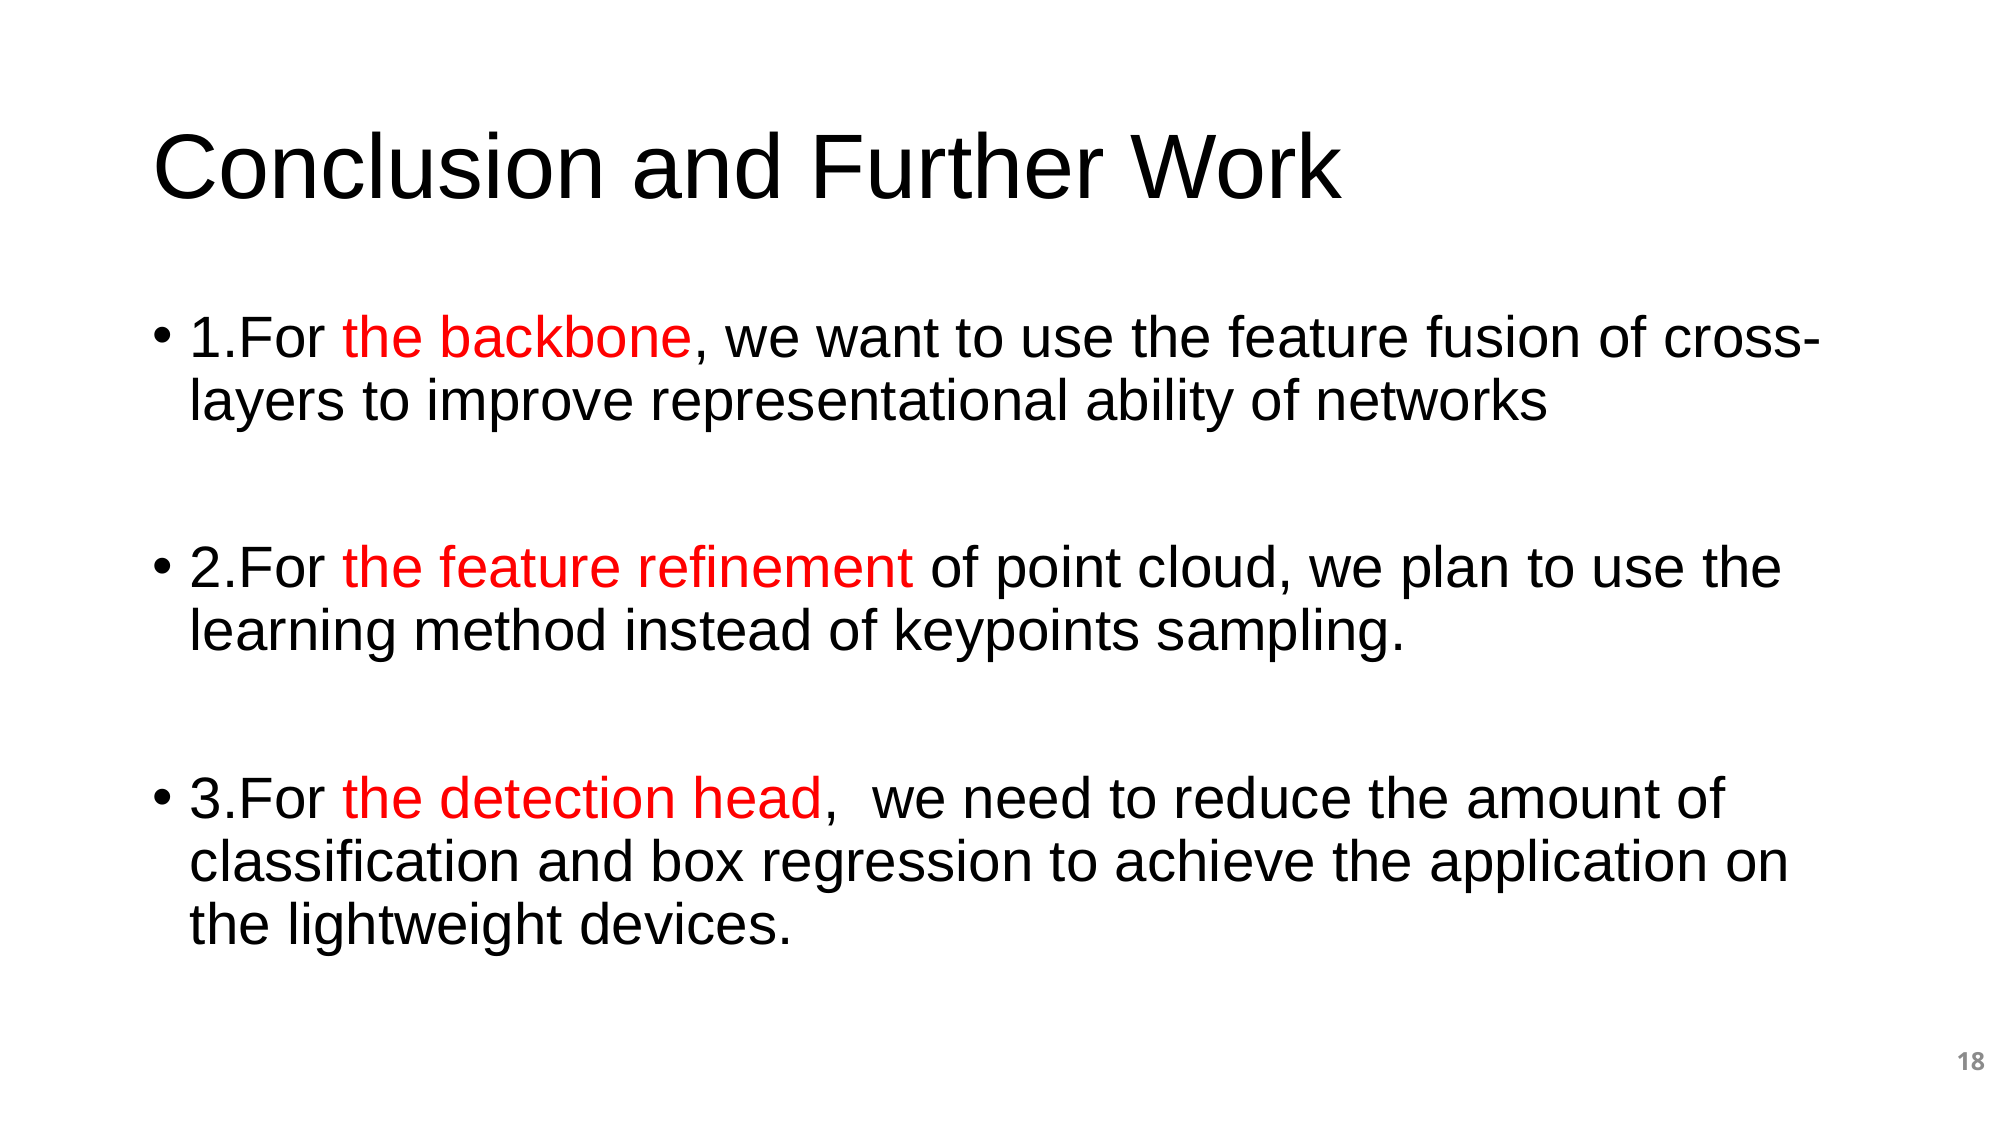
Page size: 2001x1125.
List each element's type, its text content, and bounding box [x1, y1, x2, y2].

list 1.For the backbone, we want to use the feature fusion of cross-layers to improve representational ability of networks 2.For the feature refinement of point cloud, we plan to use the learning method instead of keypoints sampling. 3.For the detection head, we need to reduce the amount of classification and box regression to achieve the application on the lightweight devices. [137, 299, 1863, 1014]
text_box 18 [1550, 1031, 2000, 1092]
title Conclusion and Further Work [137, 59, 1863, 278]
